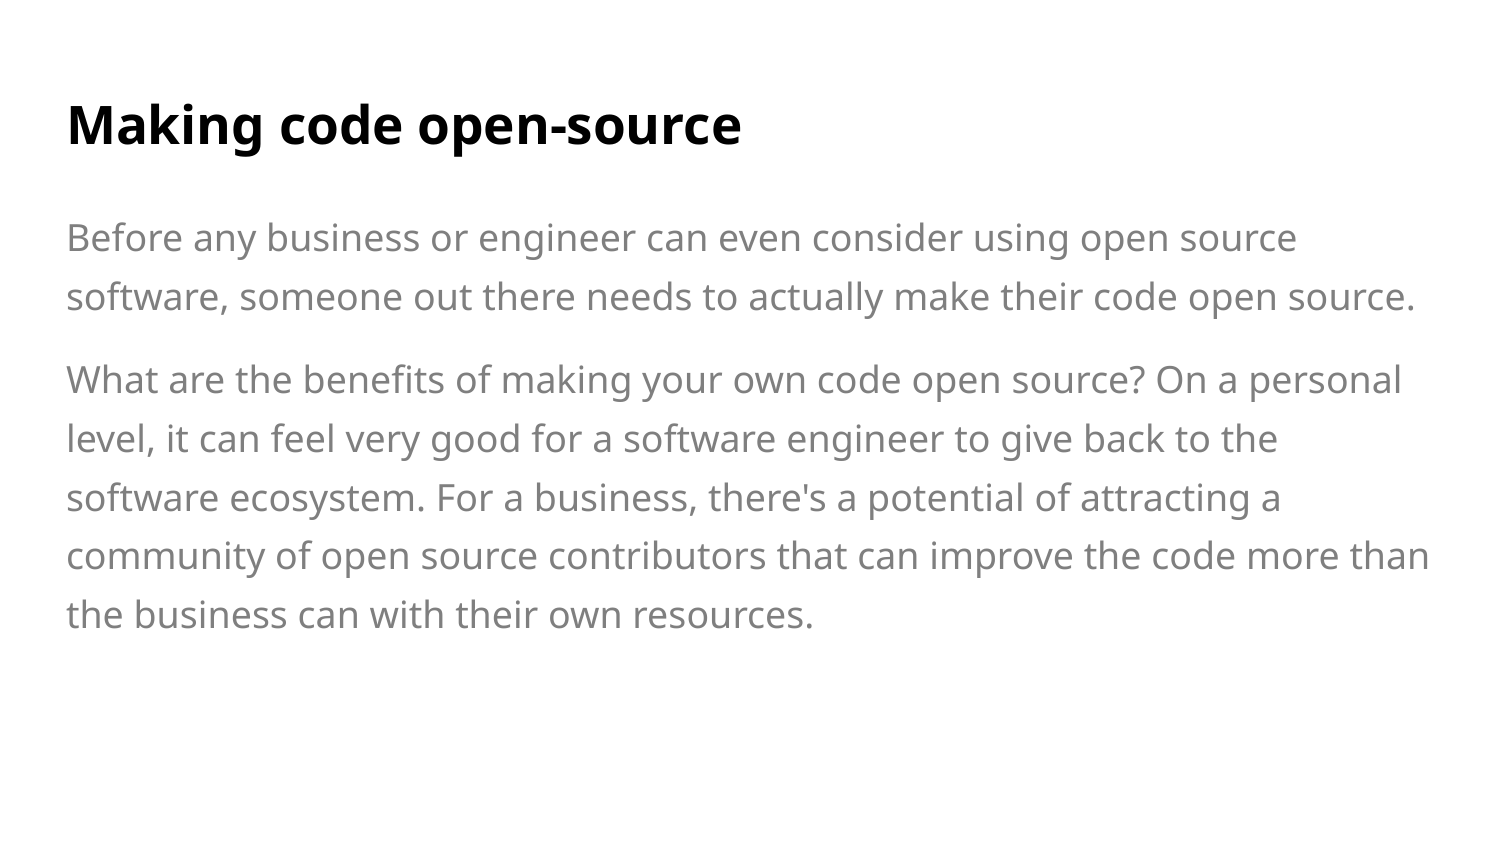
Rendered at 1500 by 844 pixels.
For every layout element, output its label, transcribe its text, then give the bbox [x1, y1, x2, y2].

list Before any business or engineer can even consider using open source software, someone out there needs to actually make their code open source. What are the benefits of making your own code open source? On a personal level, it can feel very good for a software engineer to give back to the software ecosystem. For a business, there's a potential of attracting a community of open source contributors that can improve the code more than the business can with their own resources. [51, 189, 1449, 750]
title Making code open-source [51, 72, 1449, 176]
